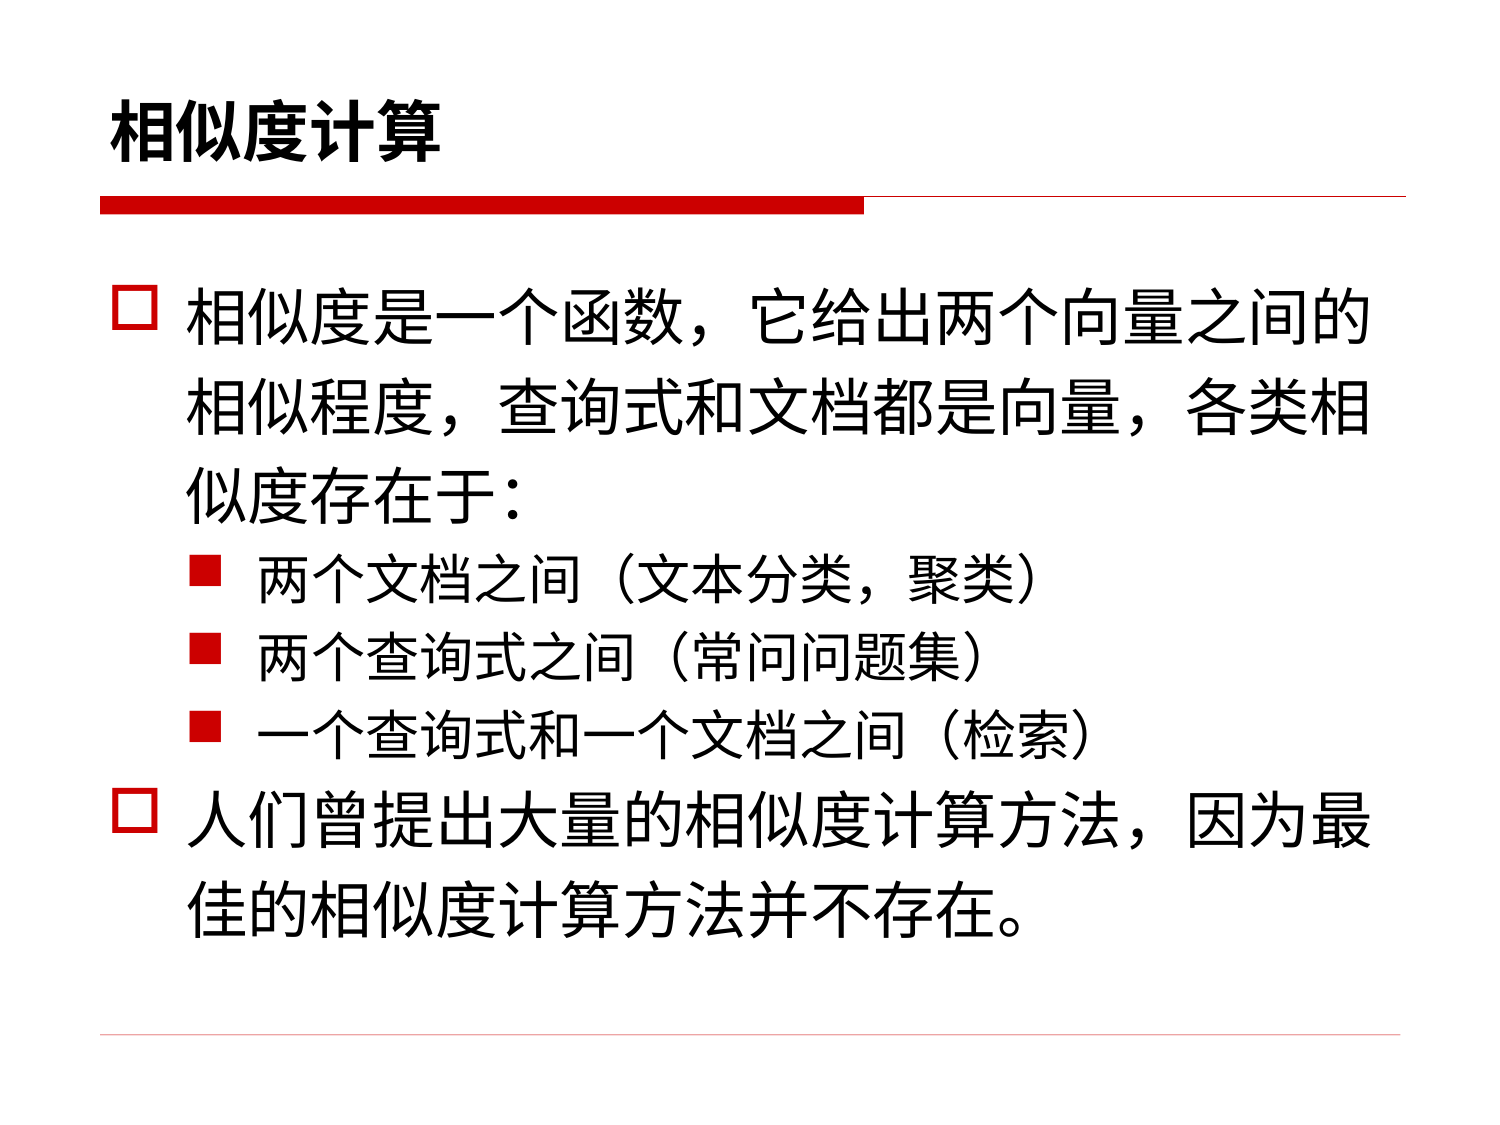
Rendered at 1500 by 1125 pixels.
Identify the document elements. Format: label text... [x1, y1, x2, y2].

list 相似度是一个函数，它给出两个向量之间的相似程度，查询式和文档都是向量，各类相似度存在于： 两个文档之间（文本分类，聚类） 两个查询式之间（常问问题集） 一个查询式和一个文档之间（检索） 人们曾提出大量的相似度计算方法，因为最佳的相似度计算方法并不存在。 [92, 255, 1406, 956]
title 相似度计算 [94, 30, 1407, 178]
